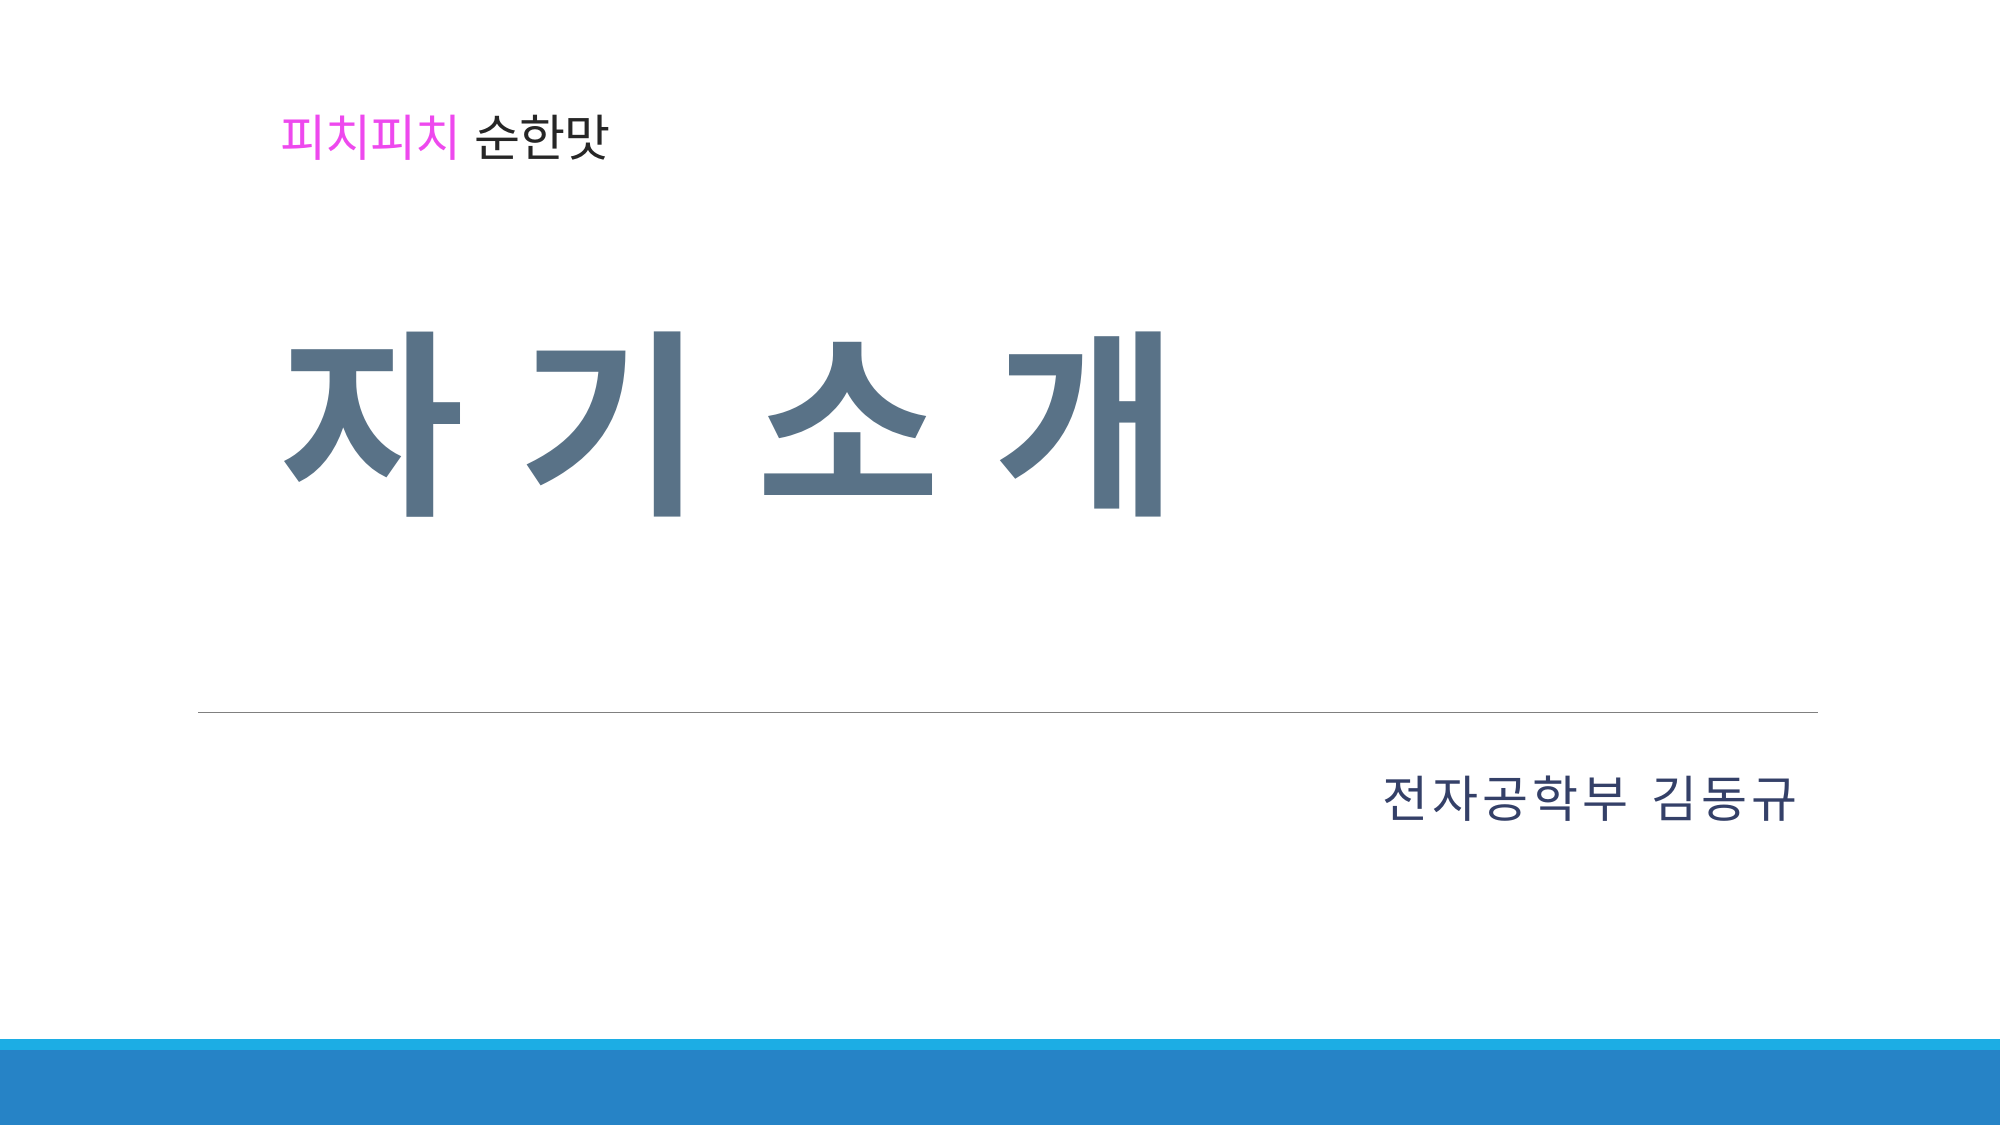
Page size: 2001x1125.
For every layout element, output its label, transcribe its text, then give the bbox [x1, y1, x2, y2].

subtitle 전자공학부 김동규 [1367, 767, 2000, 955]
title 피치피치 순한맛 자 기 소 개 [265, 99, 1916, 549]
